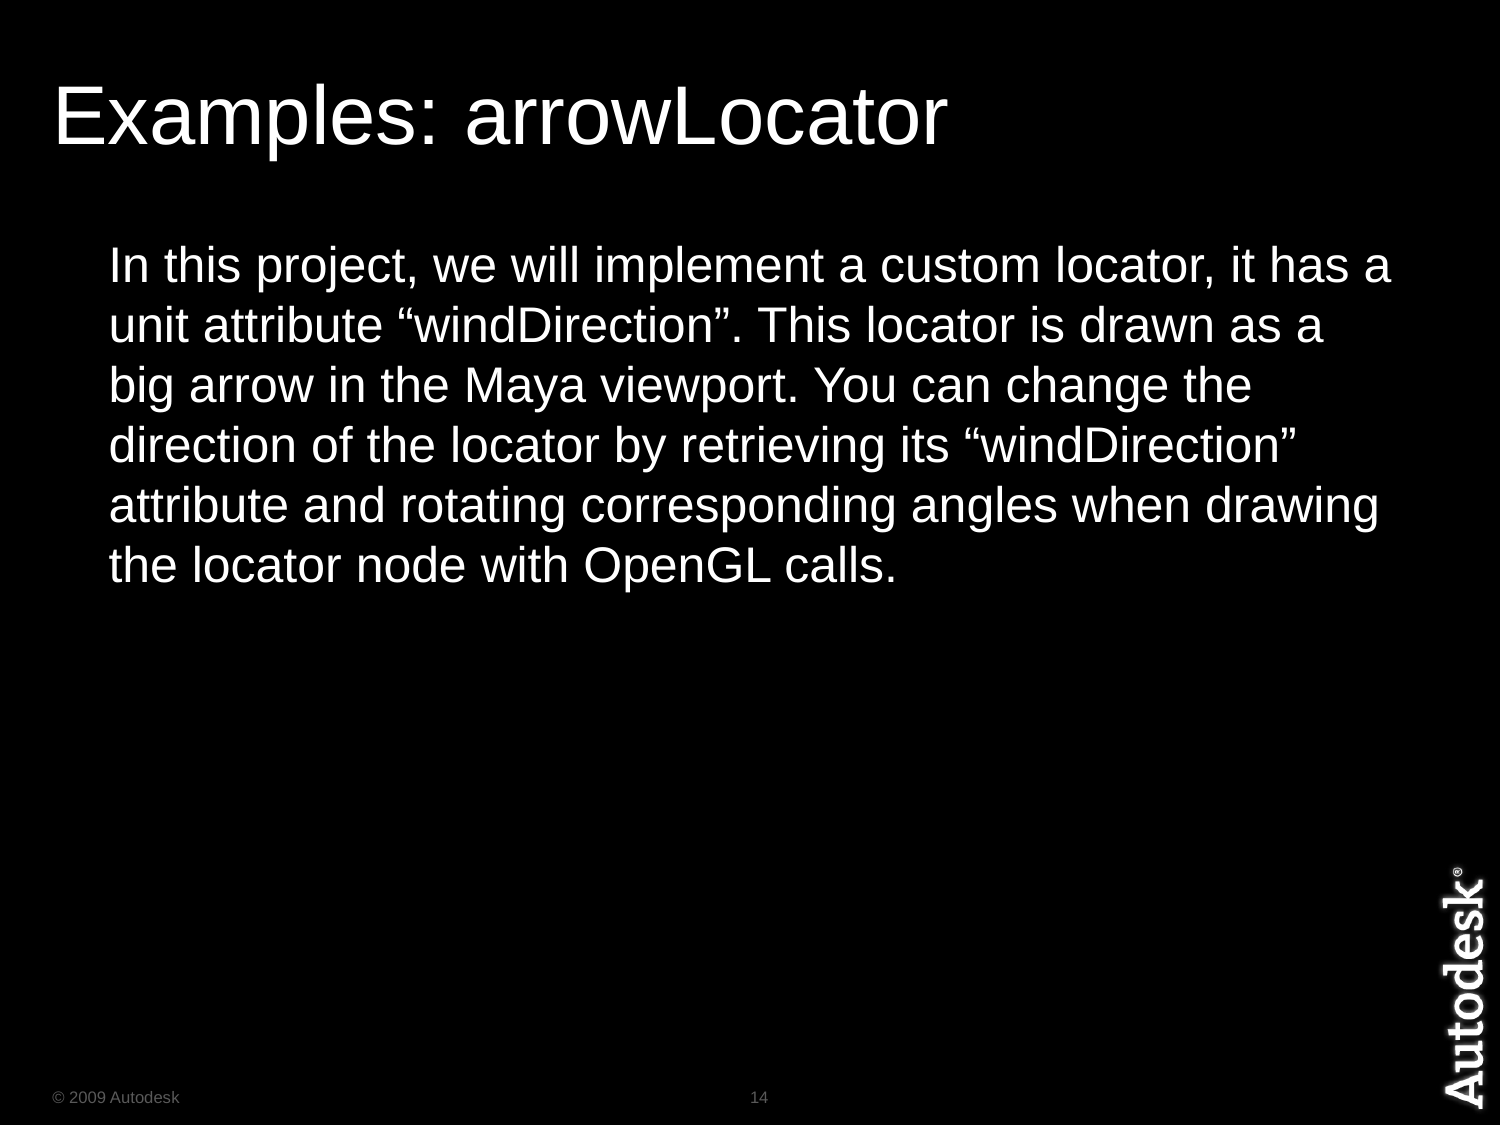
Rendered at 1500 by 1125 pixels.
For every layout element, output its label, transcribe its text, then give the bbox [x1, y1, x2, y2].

picture [1402, 0, 1500, 1125]
list In this project, we will implement a custom locator, it has a unit attribute “windDirection”. This locator is drawn as a big arrow in the Maya viewport. You can change the direction of the locator by retrieving its “windDirection” attribute and rotating corresponding angles when drawing the locator node with OpenGL calls. [52, 231, 1401, 1073]
title Examples: arrowLocator [52, 22, 1401, 211]
